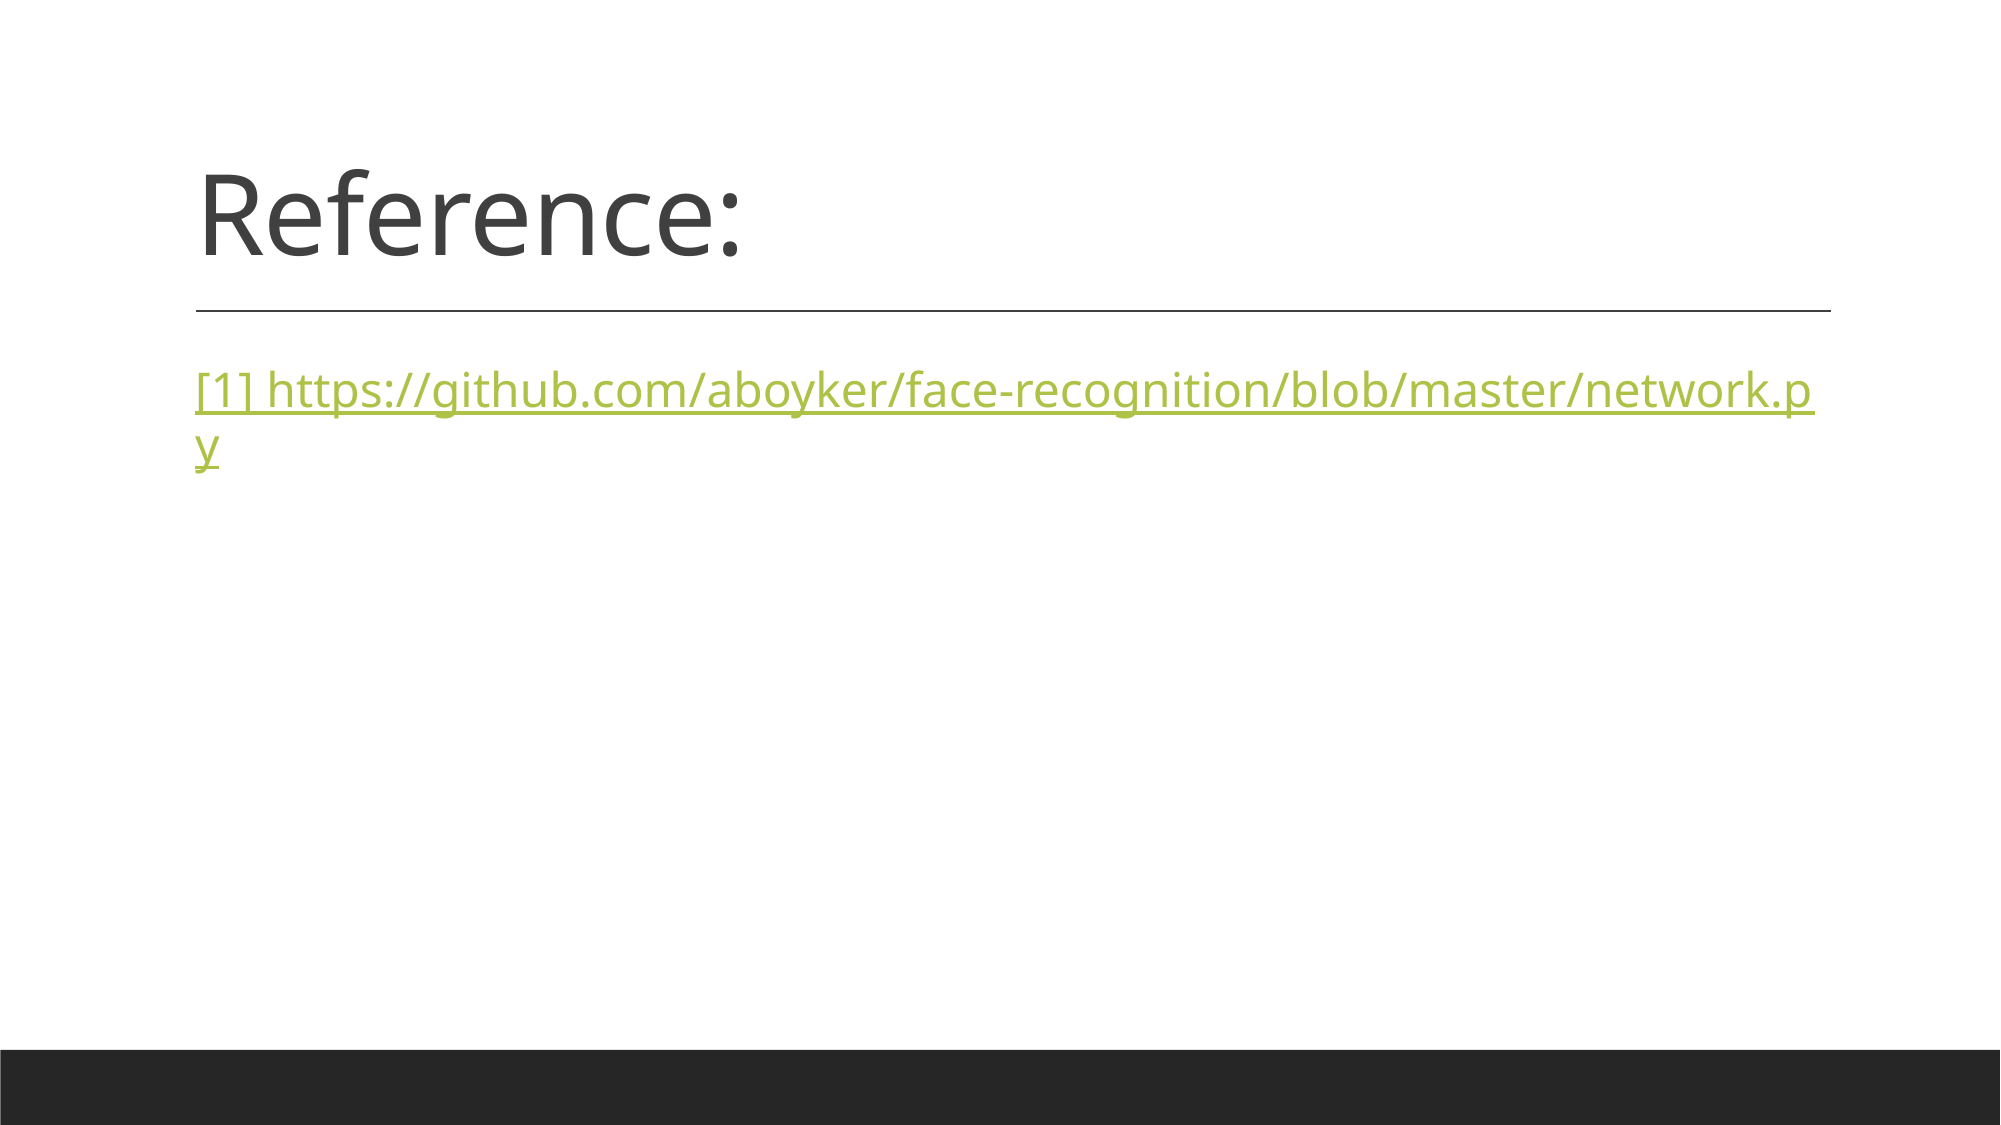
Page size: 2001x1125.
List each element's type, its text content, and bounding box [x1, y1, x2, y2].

list [1] https://github.com/aboyker/face-recognition/blob/master/network.py [180, 345, 1830, 963]
title Reference: [180, 47, 1830, 285]
